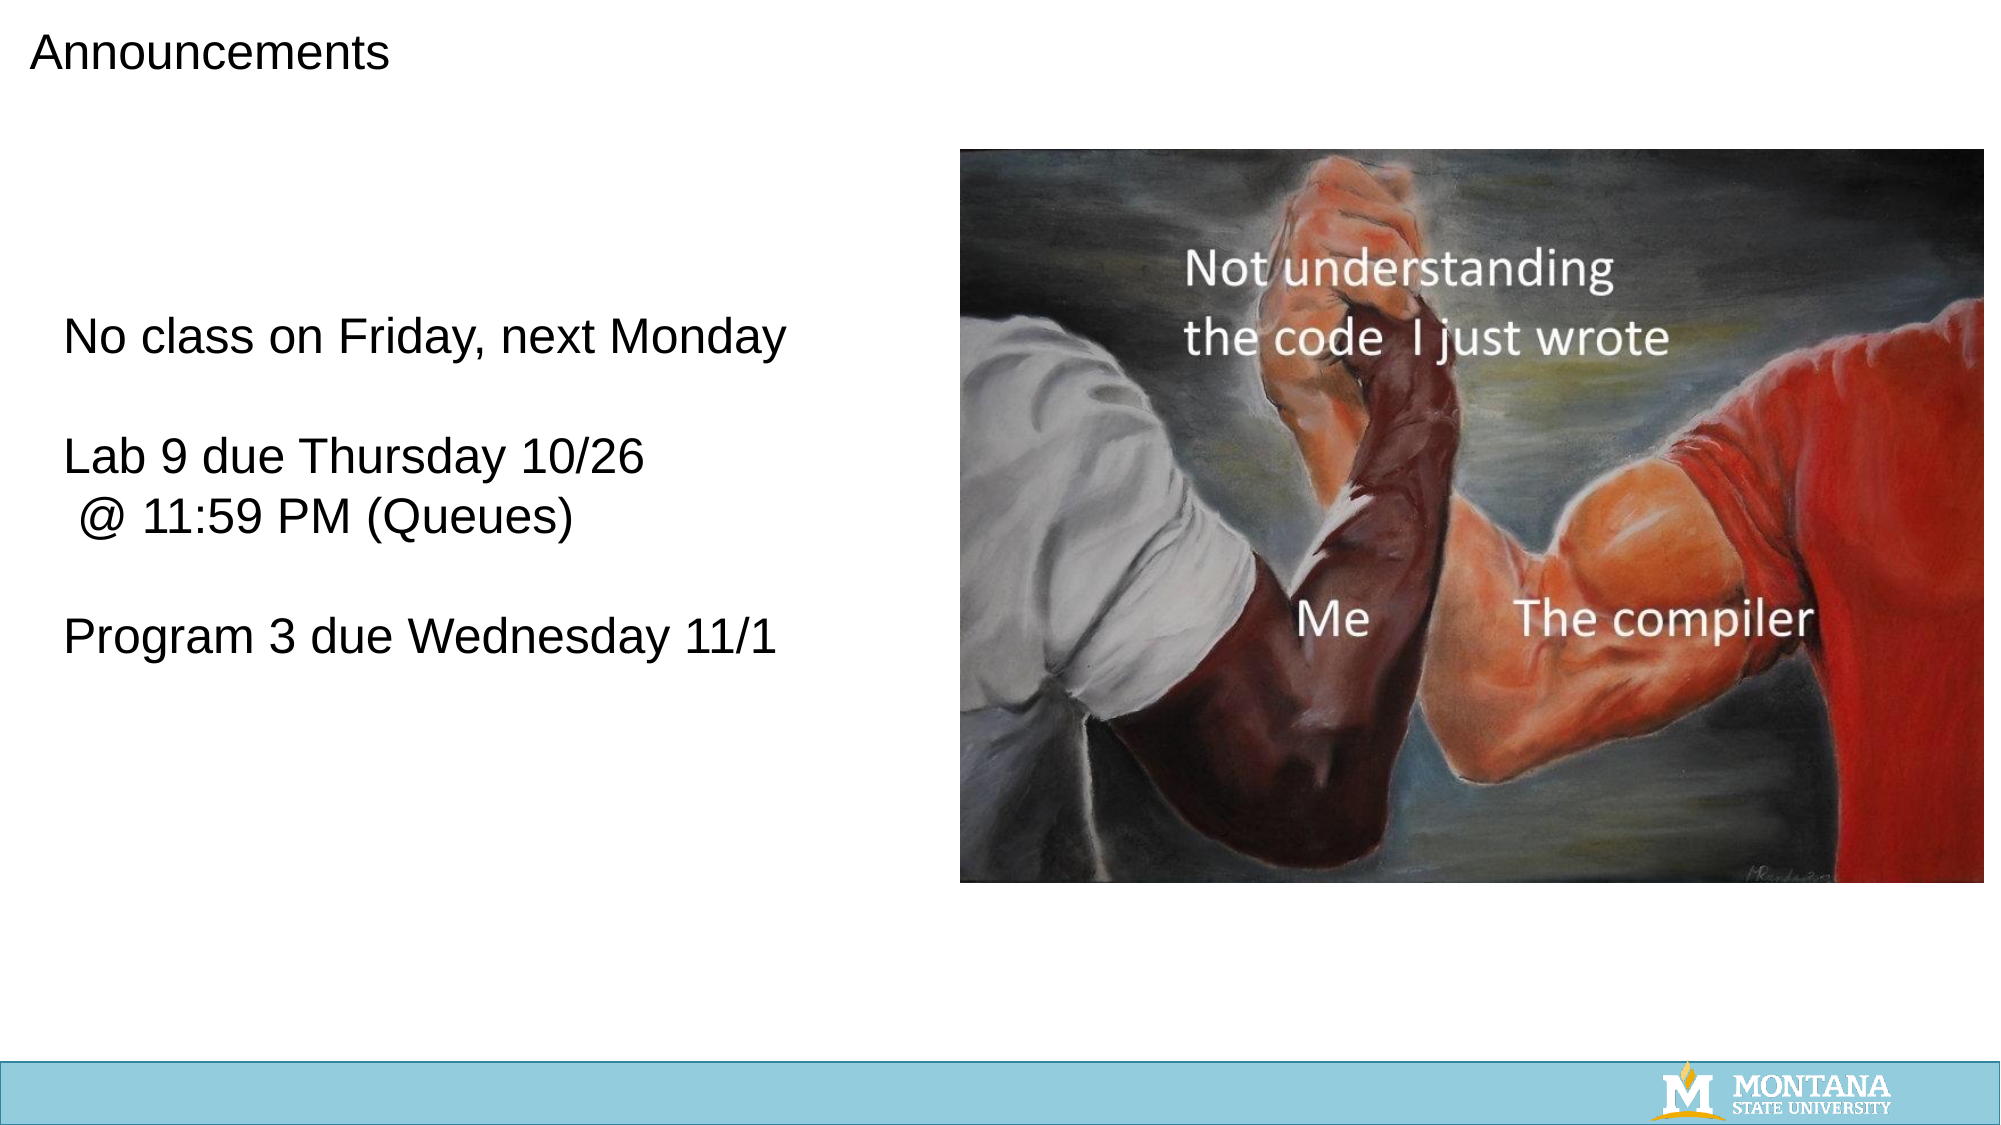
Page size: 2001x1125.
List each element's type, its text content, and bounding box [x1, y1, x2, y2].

text_box No class on Friday, next Monday Lab 9 due Thursday 10/26 @ 11:59 PM (Queues) Program 3 due Wednesday 11/1 [48, 296, 955, 732]
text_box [0, 1060, 1647, 1125]
text_box Announcements [14, 12, 406, 88]
picture [960, 149, 1984, 883]
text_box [1892, 1060, 2000, 1125]
picture [1649, 1060, 1892, 1122]
